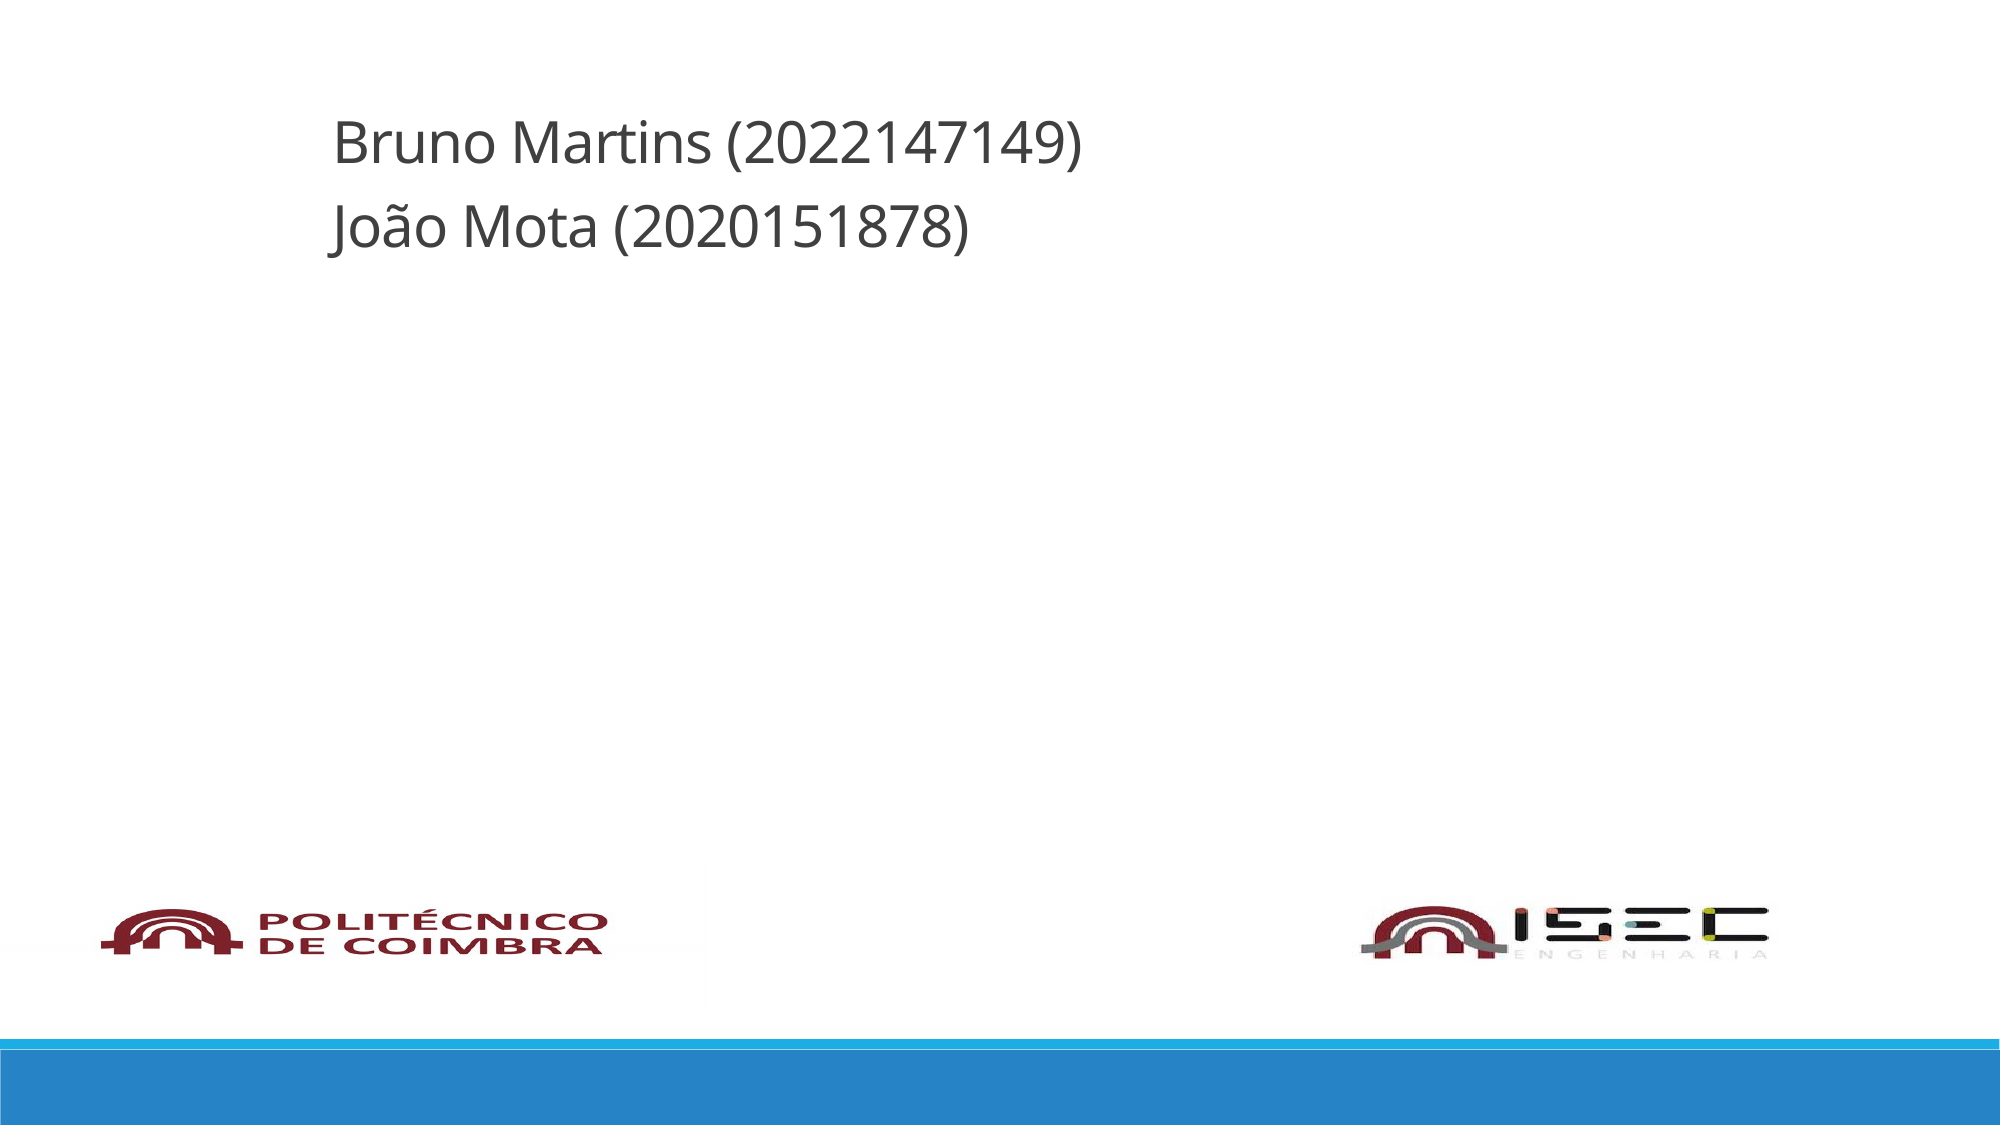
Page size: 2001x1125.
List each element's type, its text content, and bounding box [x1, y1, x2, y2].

picture [0, 857, 710, 1009]
text_box Bruno Martins (2022147149) João Mota (2020151878) [317, 0, 1683, 764]
picture [1341, 837, 1801, 1028]
